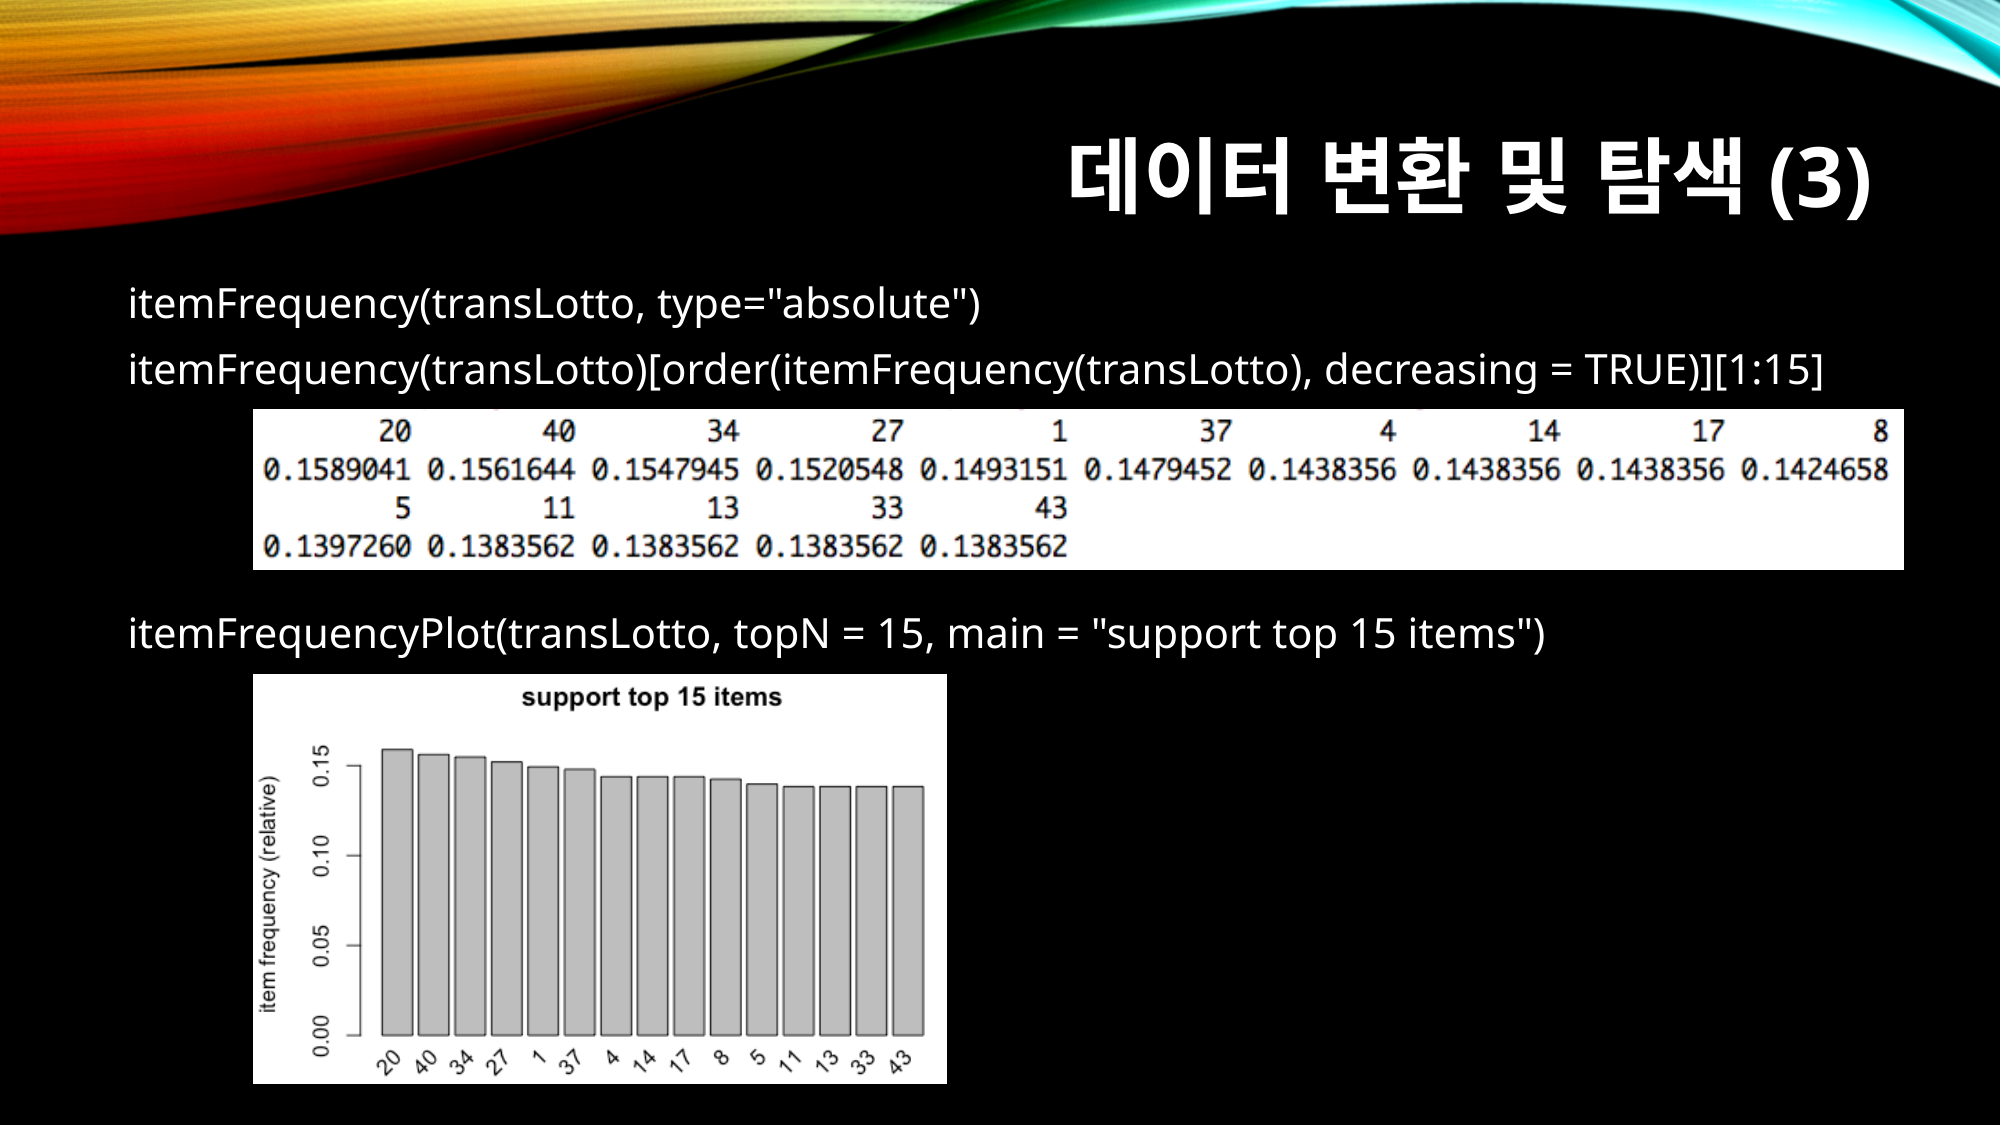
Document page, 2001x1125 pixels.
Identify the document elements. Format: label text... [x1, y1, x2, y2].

title 데이터 변환 및 탐색(3) [474, 125, 1888, 237]
picture [0, 0, 2000, 237]
list itemFrequency(transLotto, type="absolute") itemFrequency(transLotto)[order(itemFrequency(transLotto), decreasing = TRUE)][1:15] itemFrequencyPlot(transLotto, topN = 15, main = "support top 15 items") [112, 275, 1888, 1021]
picture [253, 674, 948, 1085]
picture [253, 409, 1904, 571]
